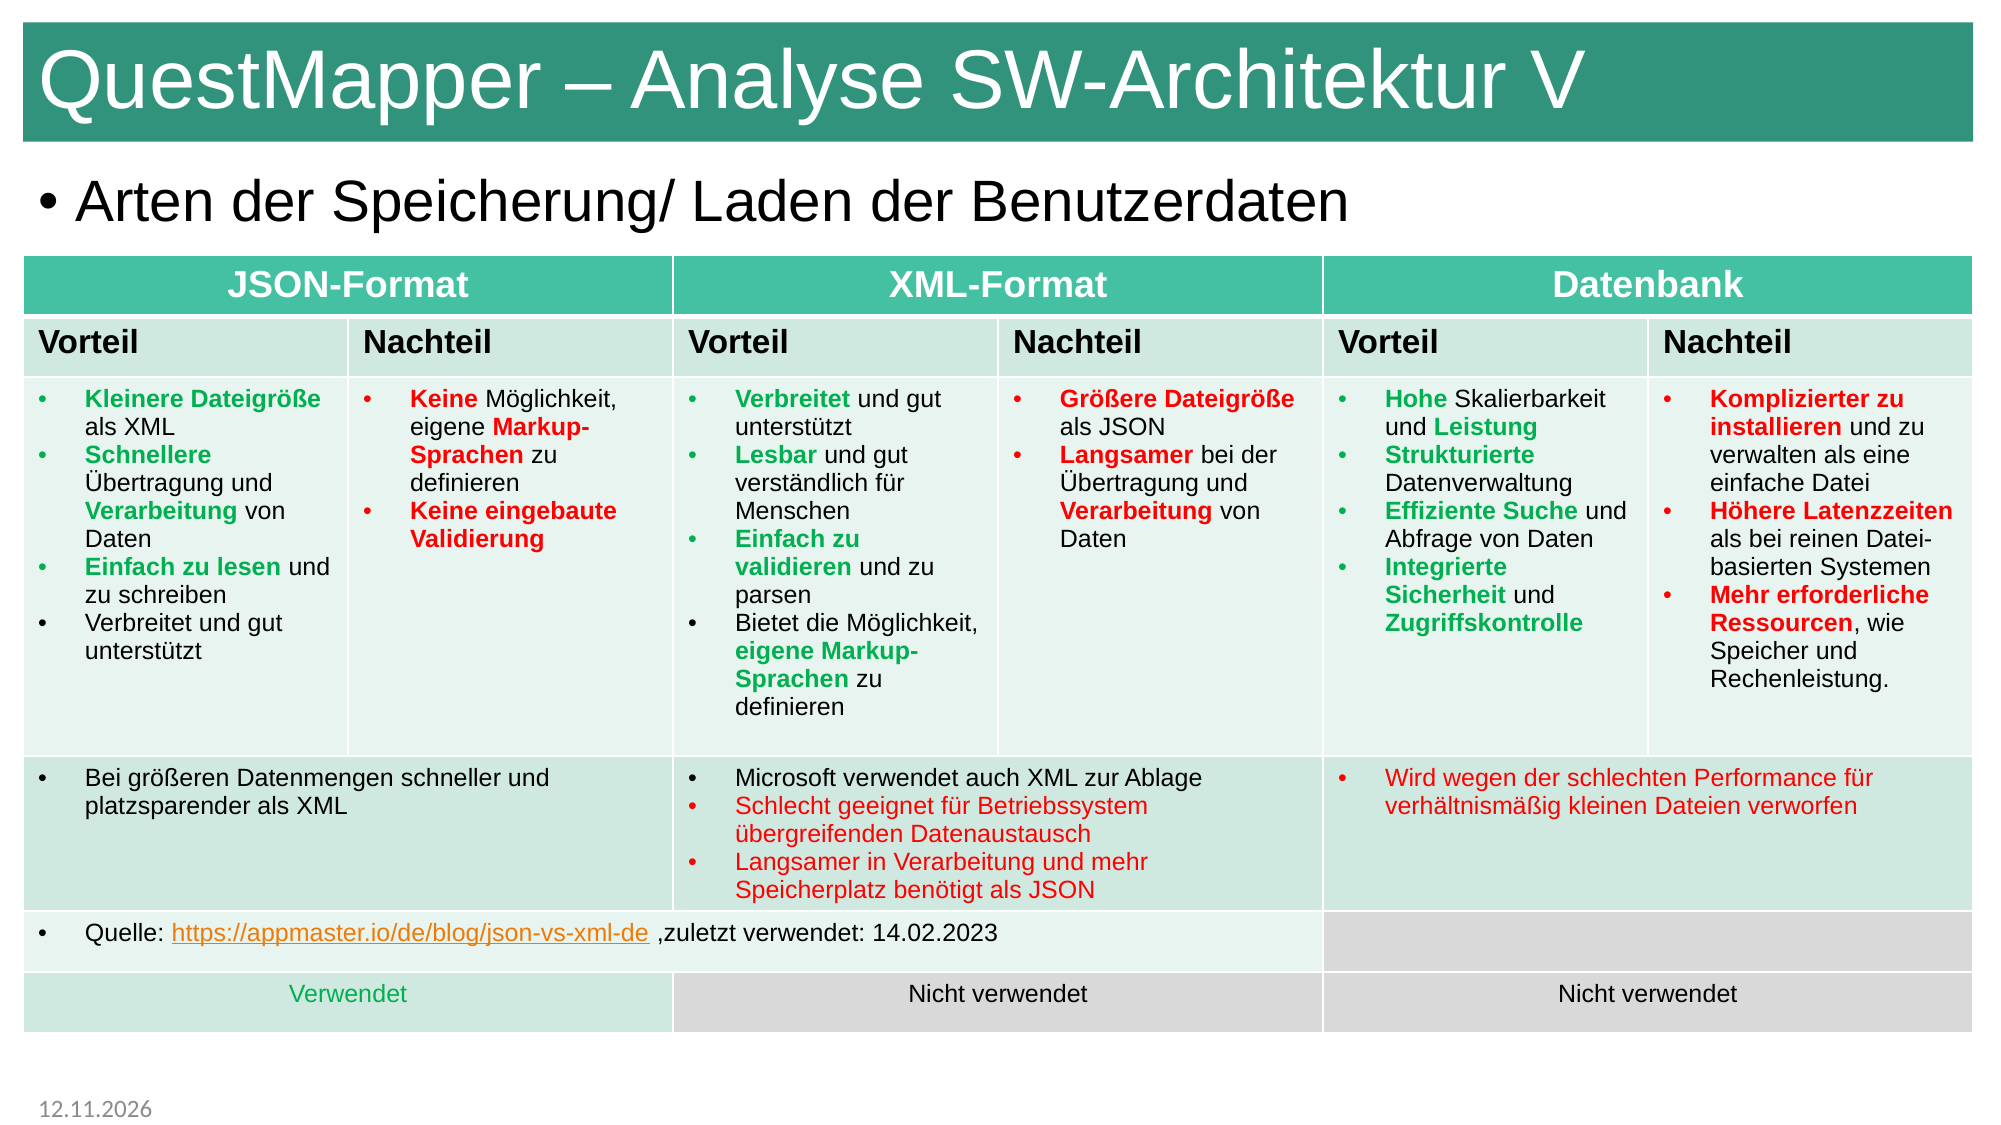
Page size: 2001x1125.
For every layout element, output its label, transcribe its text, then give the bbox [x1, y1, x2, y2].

table_cell Wird wegen der schlechten Performance für verhältnismäßig kleinen Dateien verworfen [1324, 757, 1972, 910]
table_cell Verbreitet und gut unterstützt Lesbar und gut verständlich für Menschen Einfach zu validieren und zu parsen Bietet die Möglichkeit, eigene Markup-Sprachen zu definieren [674, 378, 997, 755]
table_cell Vorteil [24, 319, 347, 376]
table_cell Größere Dateigröße als JSON Langsamer bei der Übertragung und Verarbeitung von Daten [999, 378, 1322, 755]
table_cell Nachteil [349, 319, 672, 376]
table_cell Nachteil [1649, 319, 1972, 376]
table_cell Nachteil [999, 319, 1322, 376]
table_cell Nicht verwendet [674, 973, 1322, 1032]
table_cell [1324, 912, 1972, 971]
title QuestMapper – Analyse SW-Architektur V [23, 22, 1974, 142]
table_header Datenbank [1324, 256, 1972, 314]
table_cell Vorteil [1324, 319, 1647, 376]
text_box Arten der Speicherung/ Laden der Benutzerdaten [23, 166, 1960, 256]
table_cell Bei größeren Datenmengen schneller und platzsparender als XML [24, 757, 672, 910]
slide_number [23, 1090, 474, 1125]
table_cell Microsoft verwendet auch XML zur Ablage Schlecht geeignet für Betriebssystem übergreifenden Datenaustausch Langsamer in Verarbeitung und mehr Speicherplatz benötigt als JSON [674, 757, 1322, 910]
table_cell Verwendet [24, 973, 672, 1032]
table_cell Vorteil [674, 319, 997, 376]
table_cell Kleinere Dateigröße als XML Schnellere Übertragung und Verarbeitung von Daten Einfach zu lesen und zu schreiben Verbreitet und gut unterstützt [24, 378, 347, 755]
table_cell Keine Möglichkeit, eigene Markup-Sprachen zu definieren Keine eingebaute Validierung [349, 378, 672, 755]
table_header JSON-Format [24, 256, 672, 314]
table_cell Komplizierter zu installieren und zu verwalten als eine einfache Datei Höhere Latenzzeiten als bei reinen Datei-basierten Systemen Mehr erforderliche Ressourcen, wie Speicher und Rechenleistung. [1649, 378, 1972, 755]
table_header XML-Format [674, 256, 1322, 314]
table_cell Hohe Skalierbarkeit und Leistung Strukturierte Datenverwaltung Effiziente Suche und Abfrage von Daten Integrierte Sicherheit und Zugriffskontrolle [1324, 378, 1647, 755]
table_cell Nicht verwendet [1324, 973, 1972, 1032]
table_cell Quelle: https://appmaster.io/de/blog/json-vs-xml-de ,zuletzt verwendet: 14.02.2023 [24, 912, 1322, 971]
